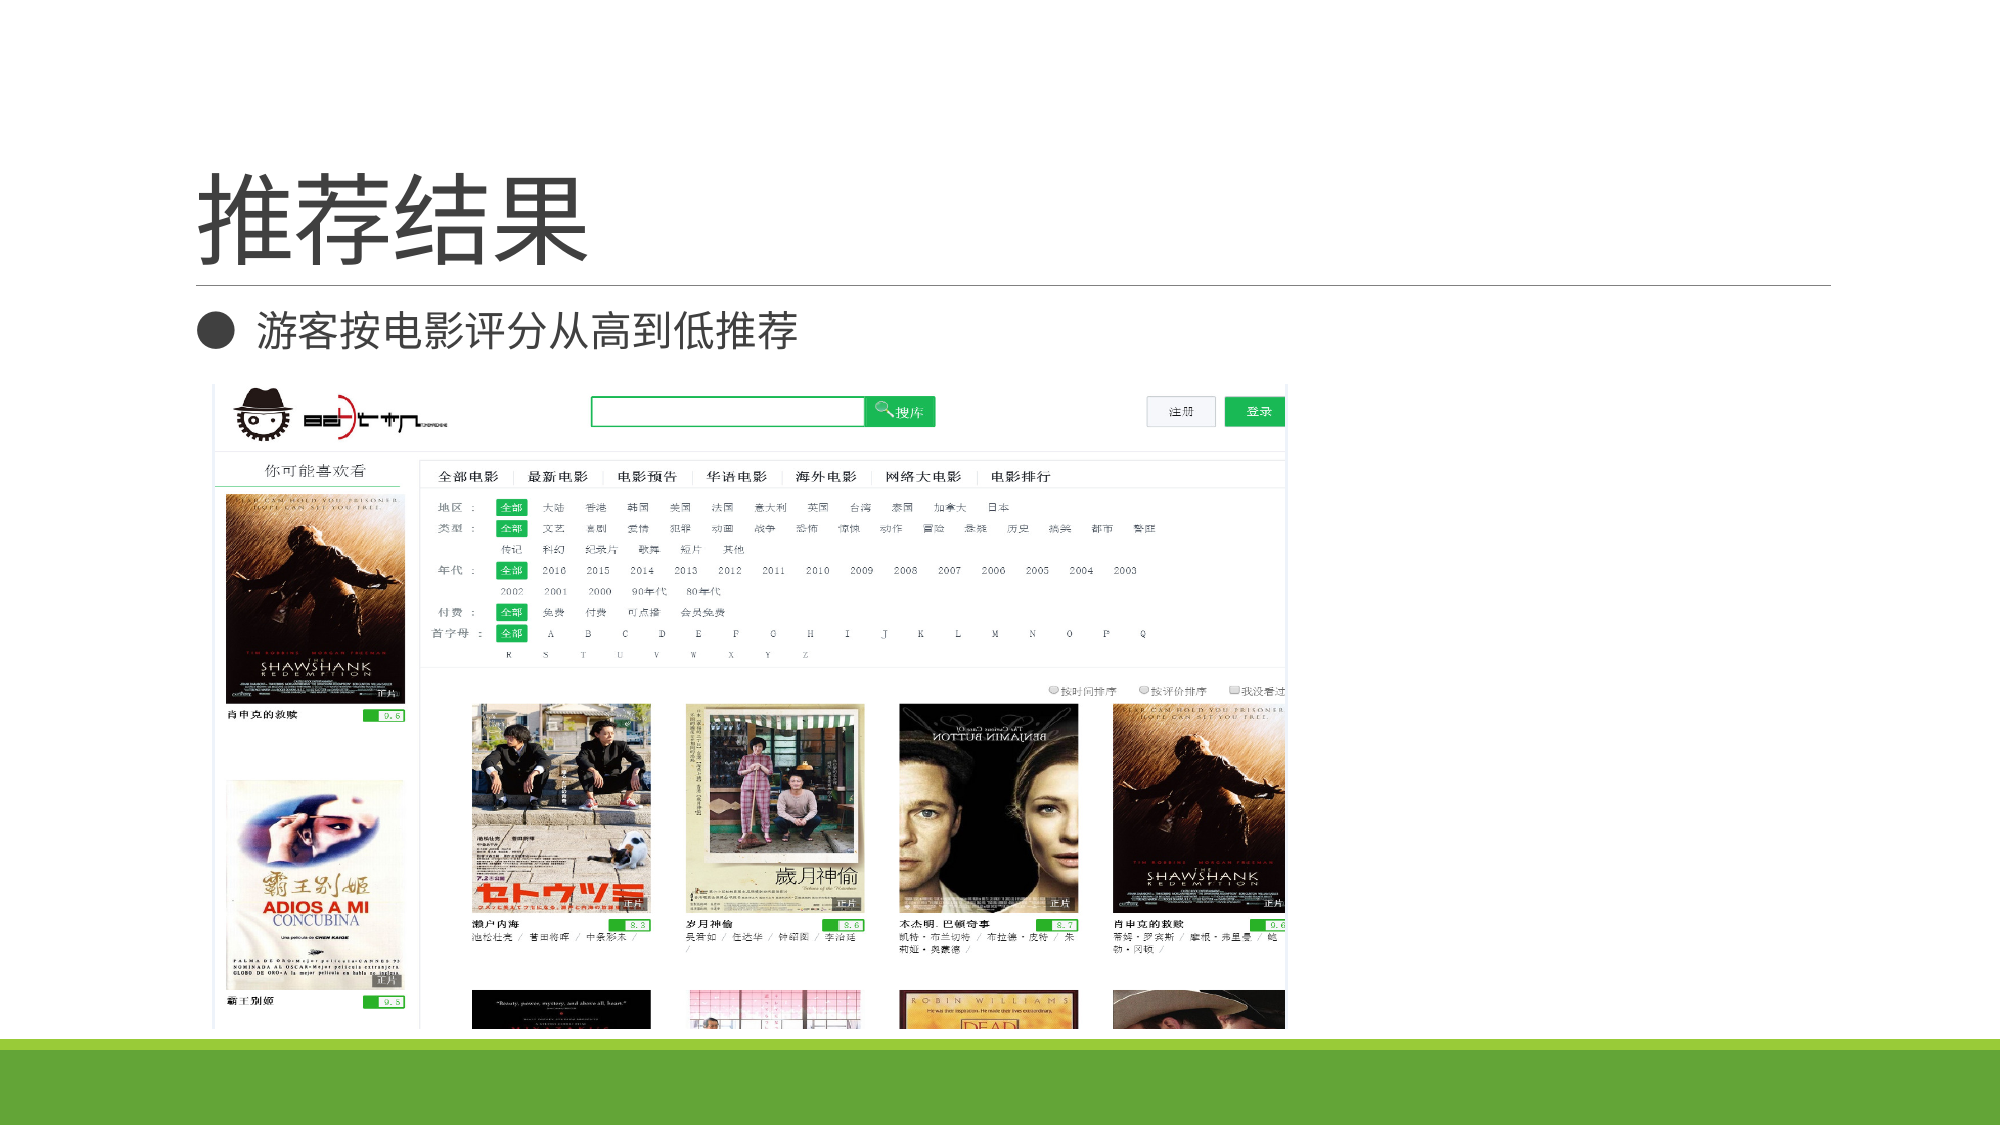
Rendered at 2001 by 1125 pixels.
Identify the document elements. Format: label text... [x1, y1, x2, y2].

picture [212, 384, 1289, 1030]
title 推荐结果 [180, 47, 1830, 285]
list ● 游客按电影评分从高到低推荐 [180, 302, 1830, 963]
